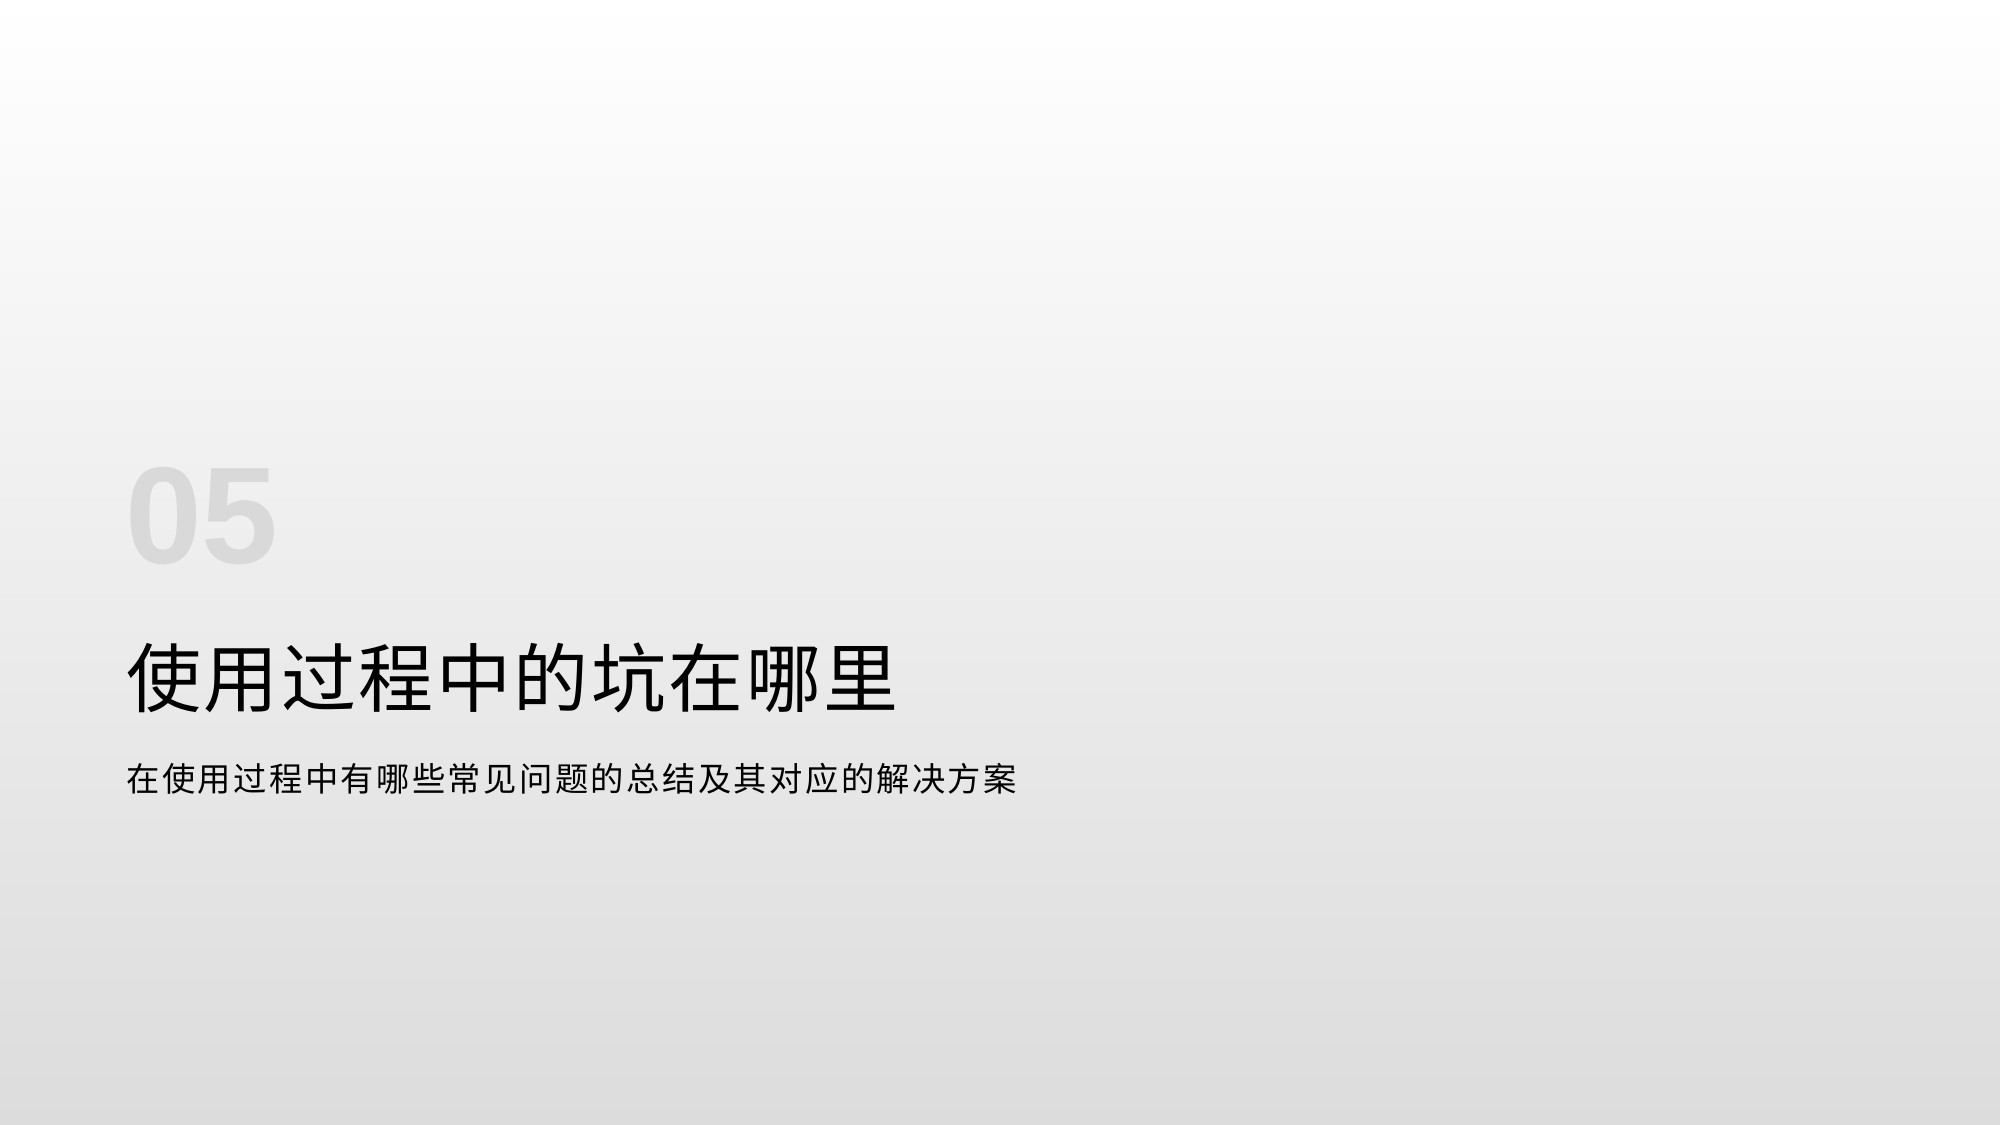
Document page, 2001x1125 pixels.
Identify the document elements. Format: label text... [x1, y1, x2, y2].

text_box 05 [109, 384, 323, 600]
list 在使用过程中有哪些常见问题的总结及其对应的解决方案 [109, 740, 1891, 917]
title 使用过程中的坑在哪里 [109, 624, 1891, 728]
